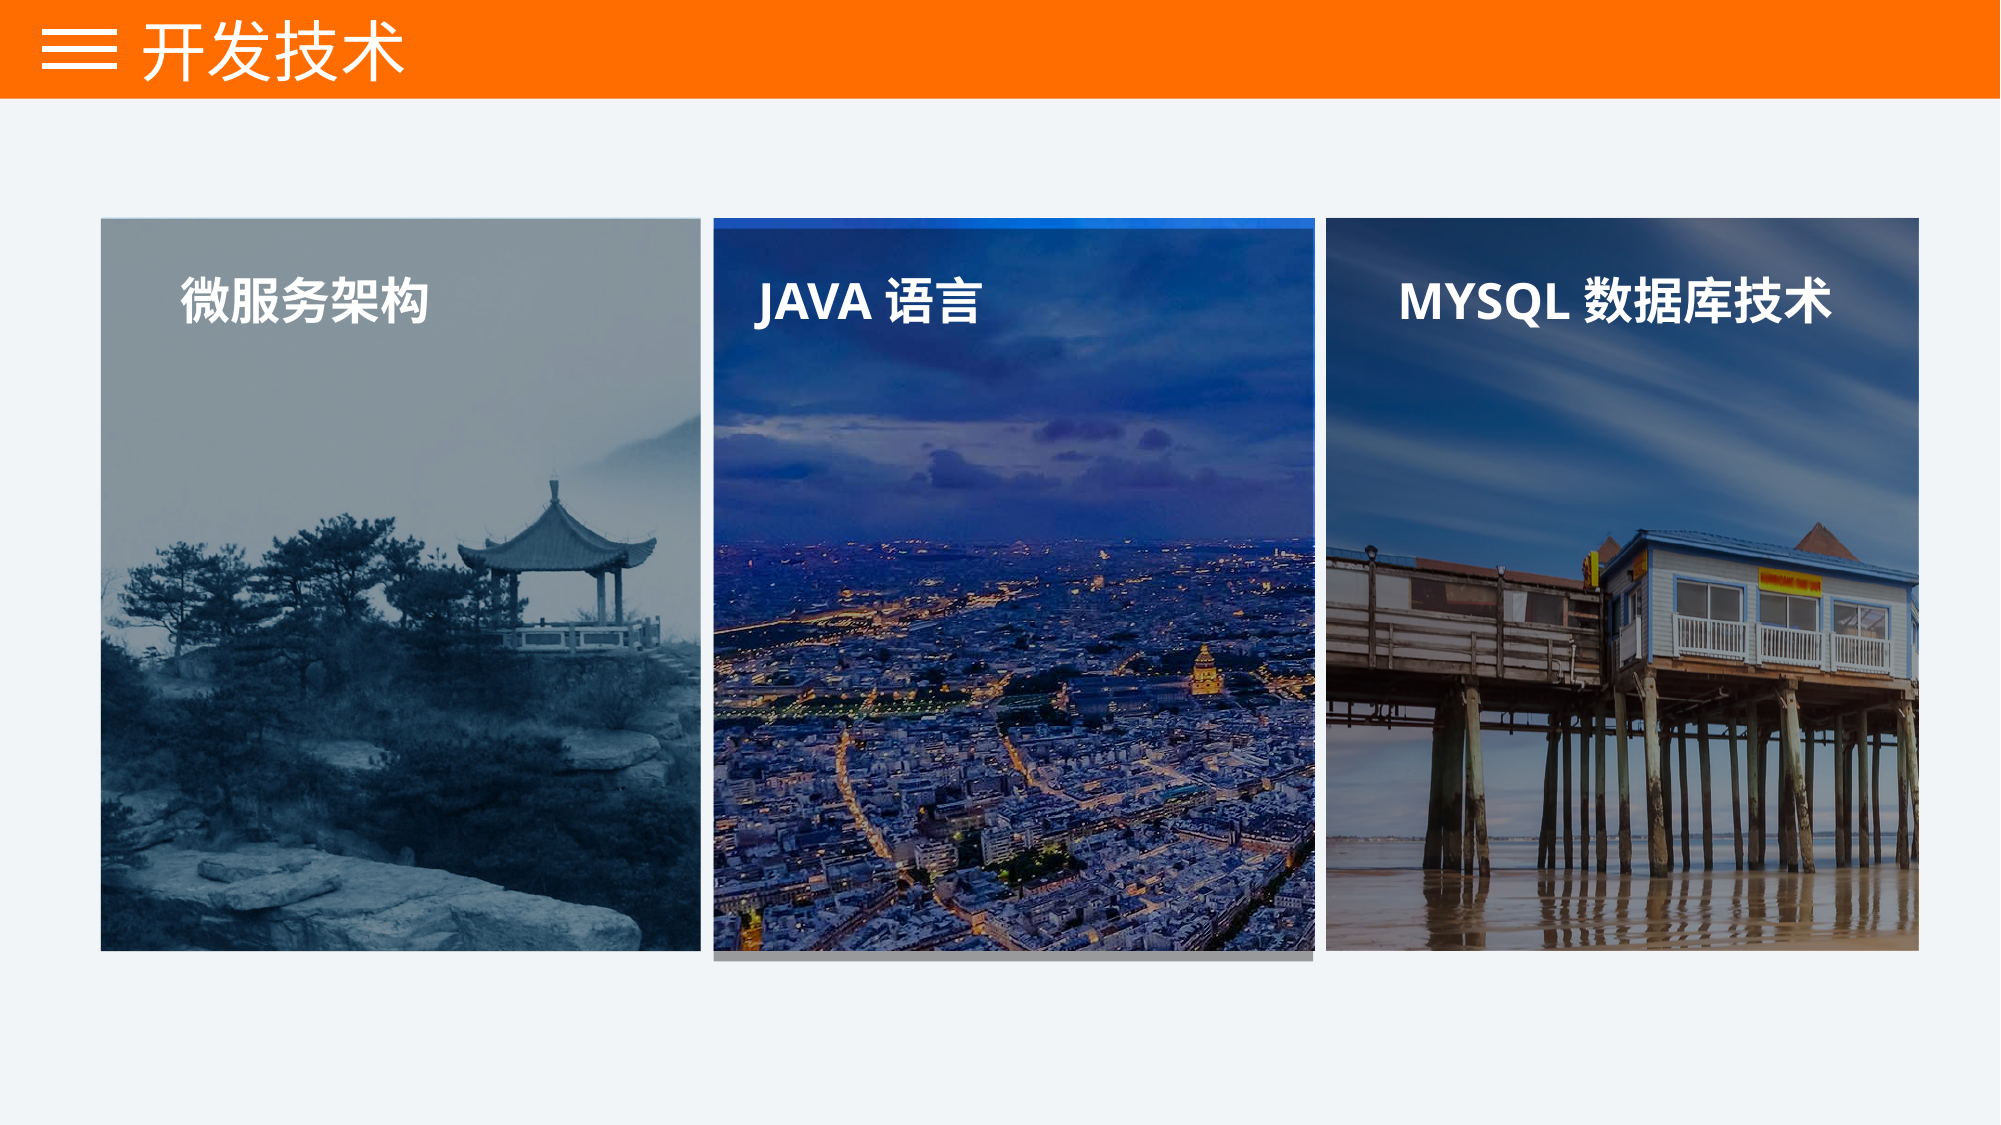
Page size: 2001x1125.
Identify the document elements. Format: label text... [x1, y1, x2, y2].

picture [100, 217, 701, 951]
text_box [0, 0, 2000, 100]
text_box 开发技术 [125, 2, 1327, 98]
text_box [42, 32, 118, 67]
picture [713, 218, 1316, 951]
text_box [712, 228, 1314, 963]
picture [1326, 218, 1919, 951]
